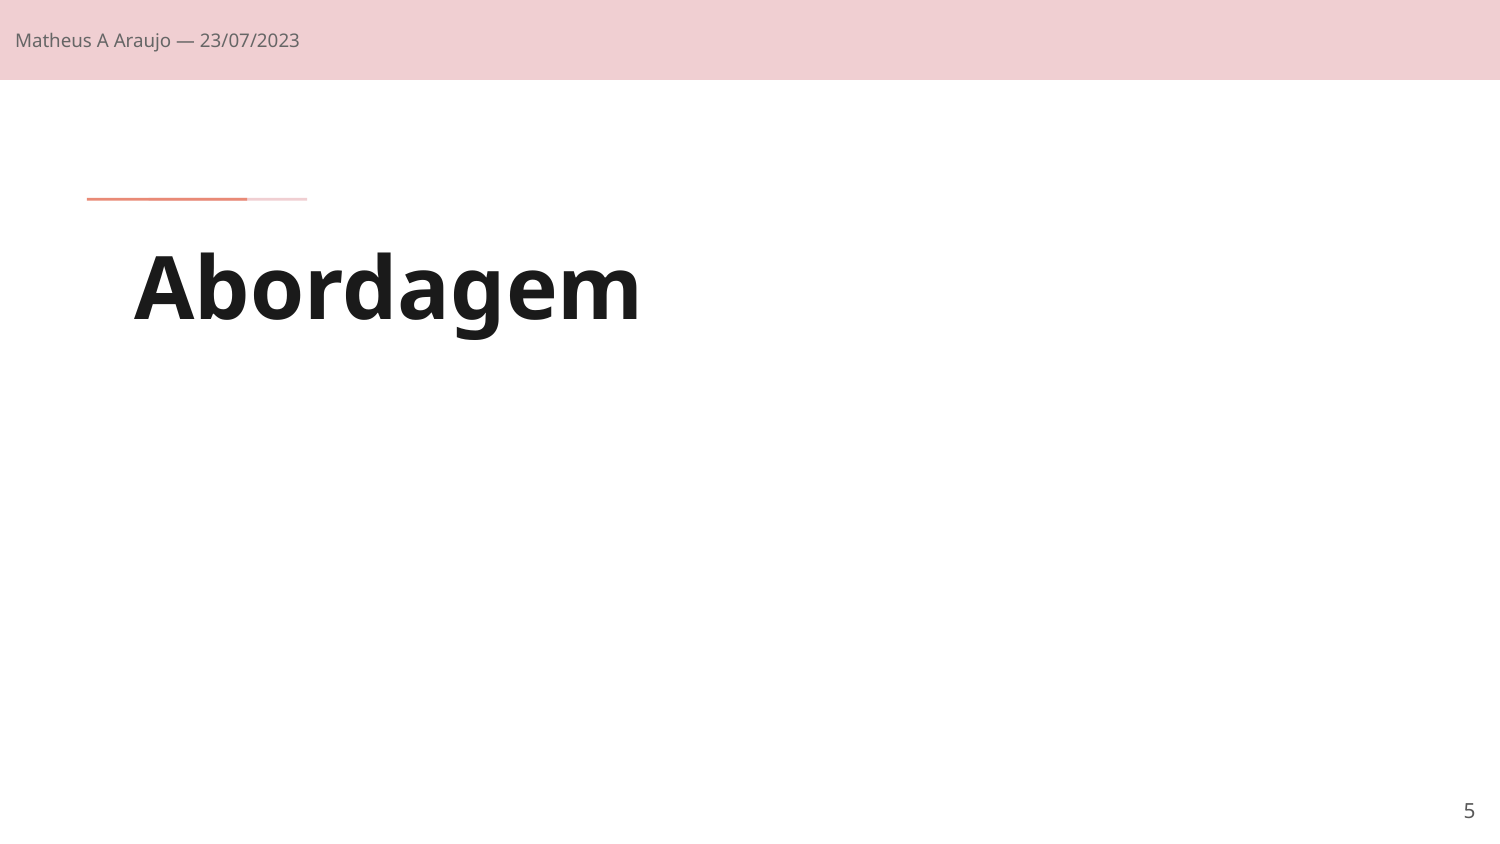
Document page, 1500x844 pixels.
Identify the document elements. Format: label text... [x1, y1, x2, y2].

title Abordagem [119, 216, 1381, 490]
slide_number ‹#› [1400, 779, 1491, 844]
